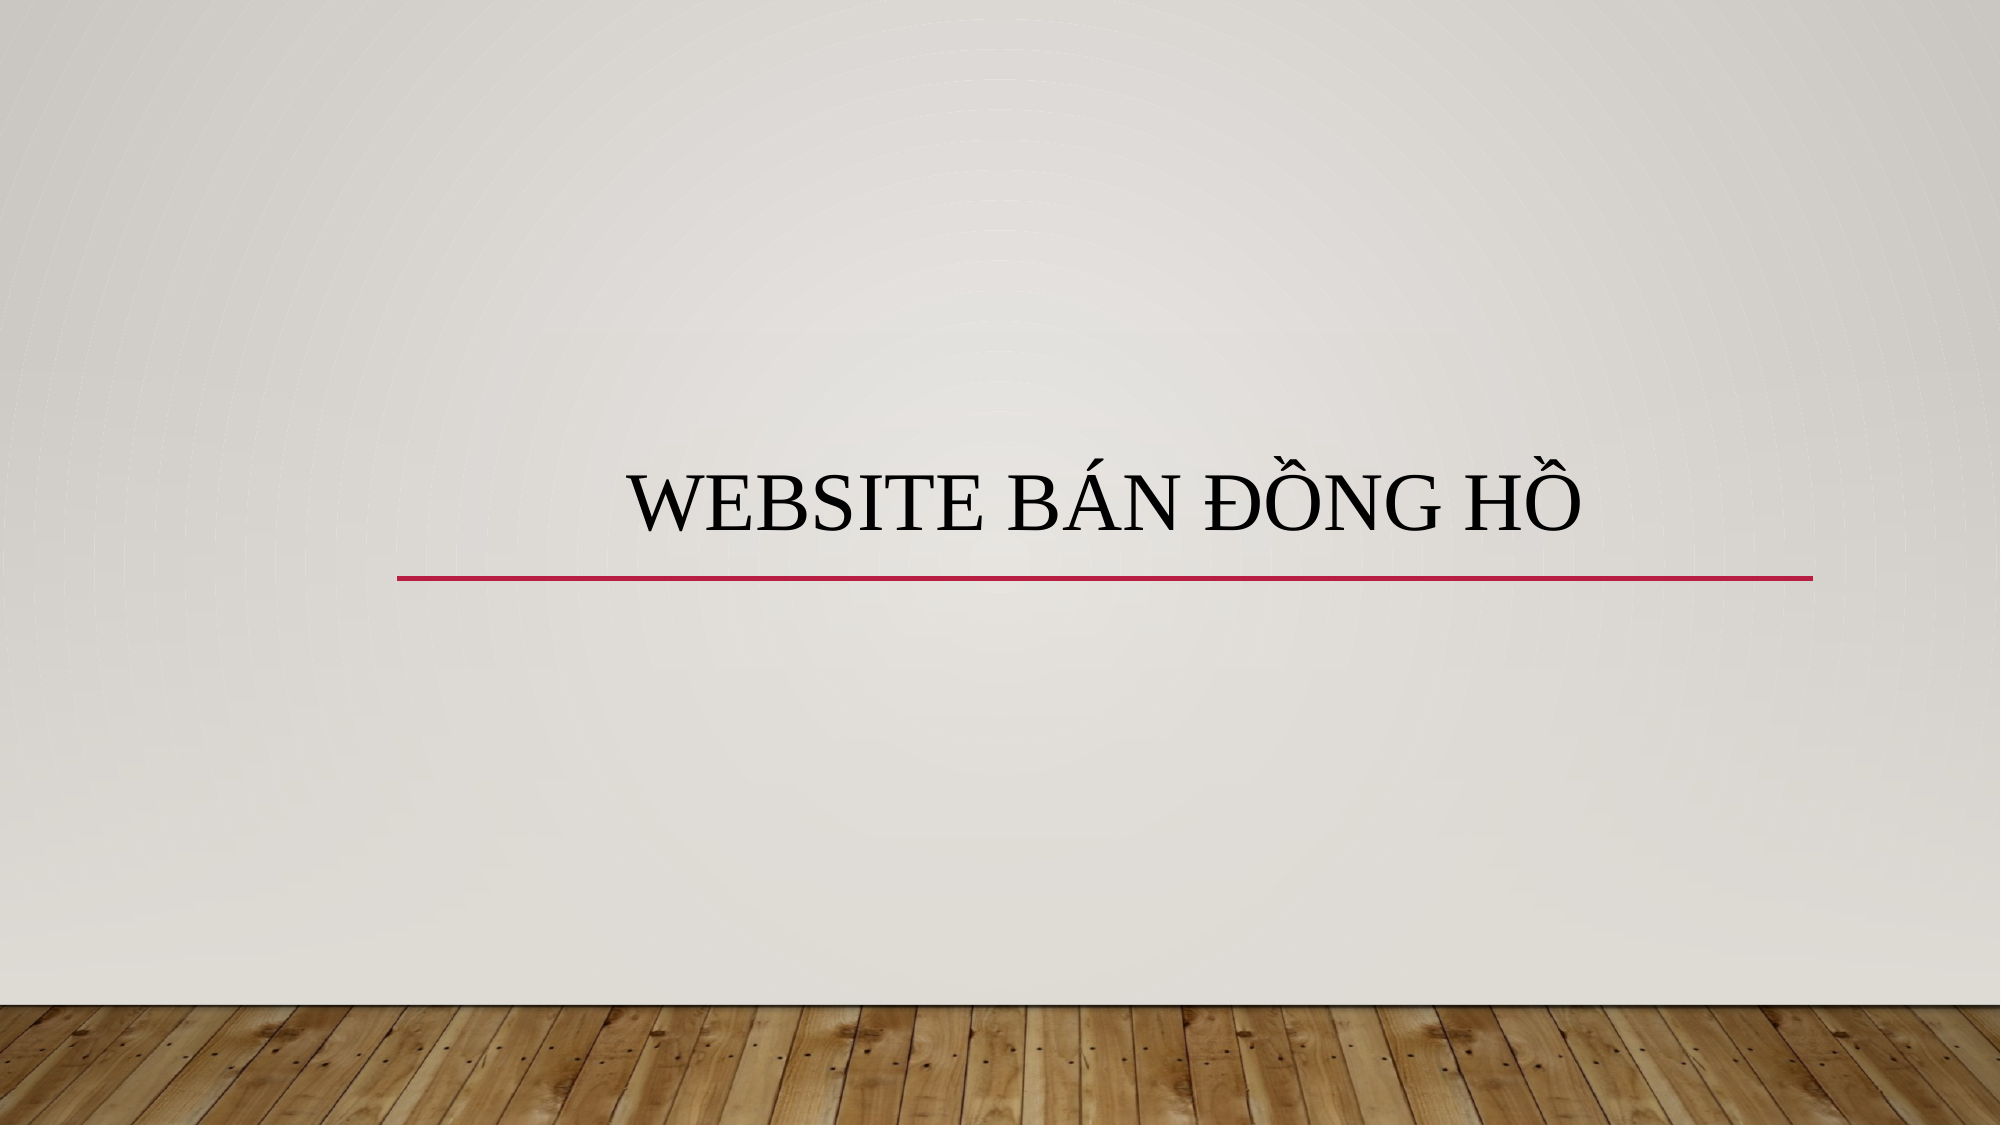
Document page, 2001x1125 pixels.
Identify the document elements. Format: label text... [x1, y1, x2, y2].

title WEBSITE BÁN ĐỒNG HỒ [396, 131, 1814, 549]
picture [0, 1005, 2000, 1125]
